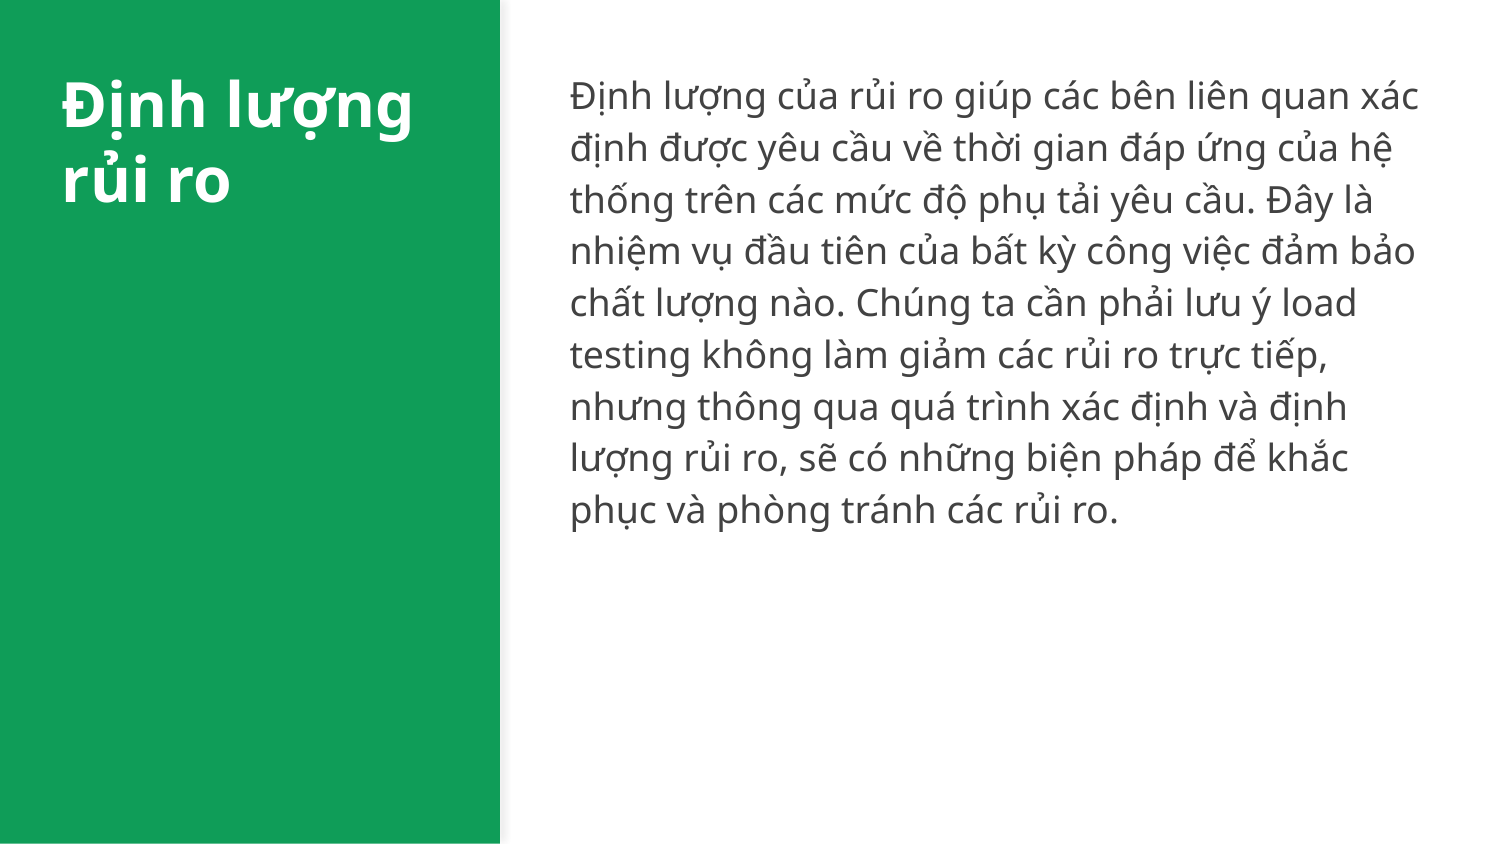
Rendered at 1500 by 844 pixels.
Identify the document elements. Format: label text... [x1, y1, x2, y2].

title Định lượng rủi ro [46, 50, 454, 751]
list Định lượng của rủi ro giúp các bên liên quan xác định được yêu cầu về thời gian đáp ứng của hệ thống trên các mức độ phụ tải yêu cầu. Đây là nhiệm vụ đầu tiên của bất kỳ công việc đảm bảo chất lượng nào. Chúng ta cần phải lưu ý load testing không làm giảm các rủi ro trực tiếp, nhưng thông qua quá trình xác định và định lượng rủi ro, sẽ có những biện pháp để khắc phục và phòng tránh các rủi ro. [554, 50, 1449, 751]
